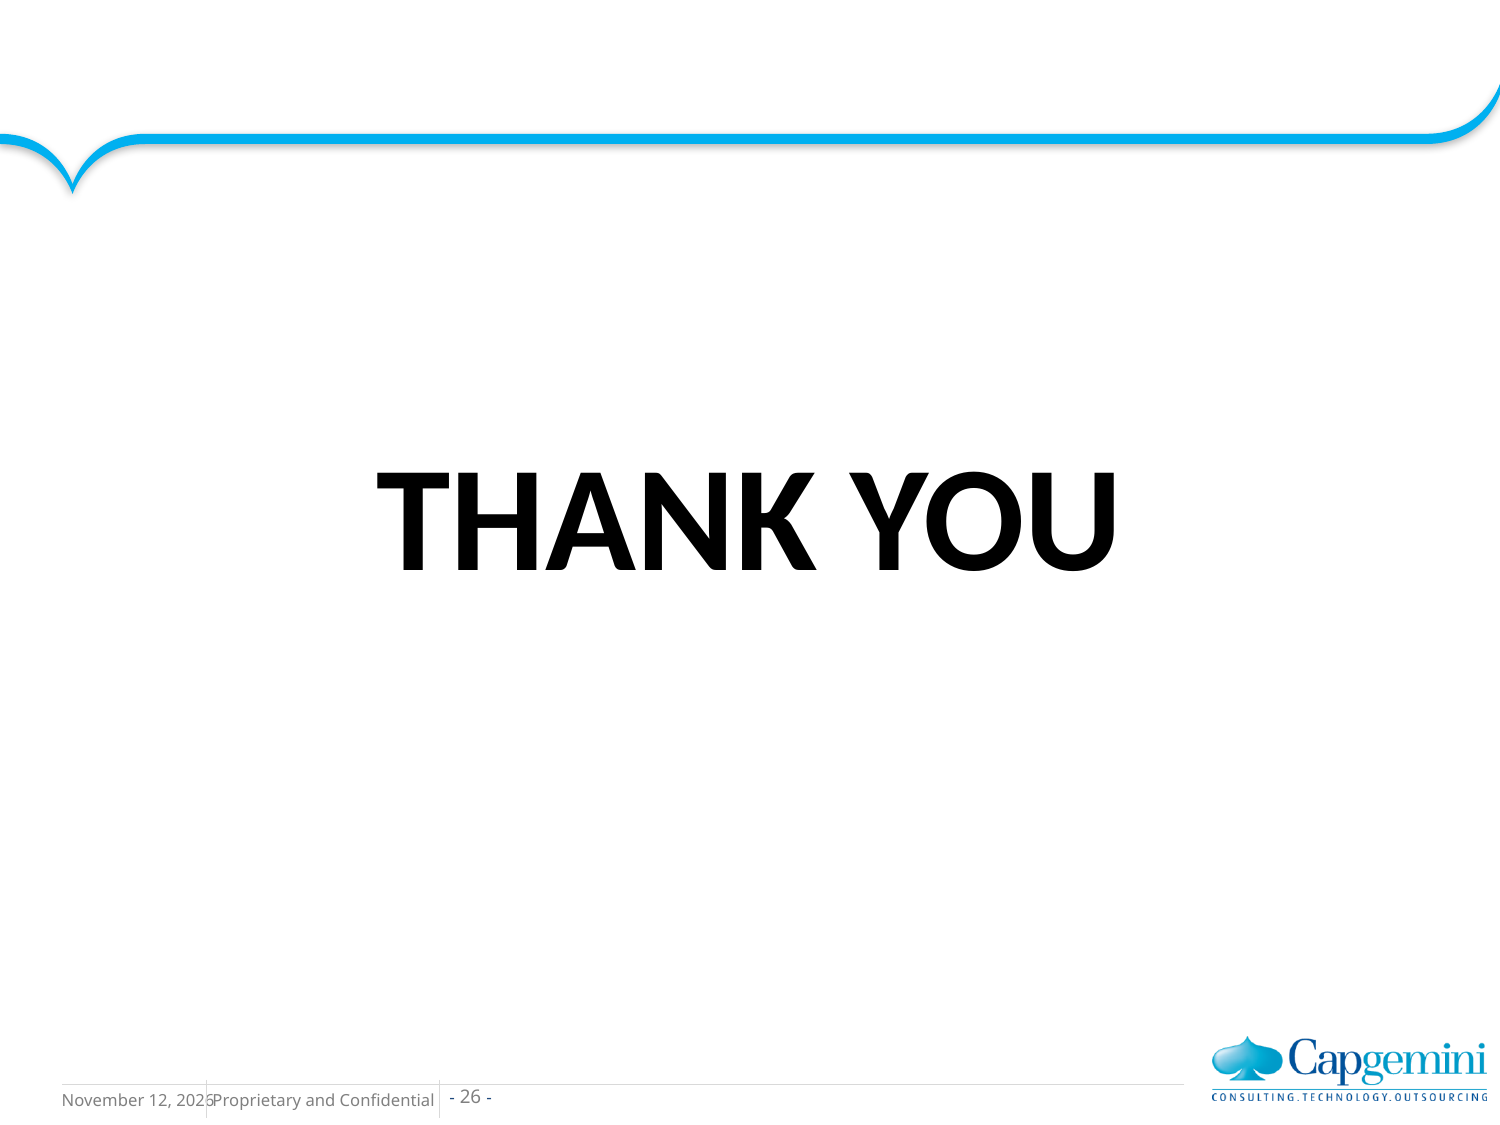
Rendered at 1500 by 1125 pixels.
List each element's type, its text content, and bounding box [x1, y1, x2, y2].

text_box THANK YOU [361, 412, 1139, 608]
picture [1212, 1036, 1487, 1101]
